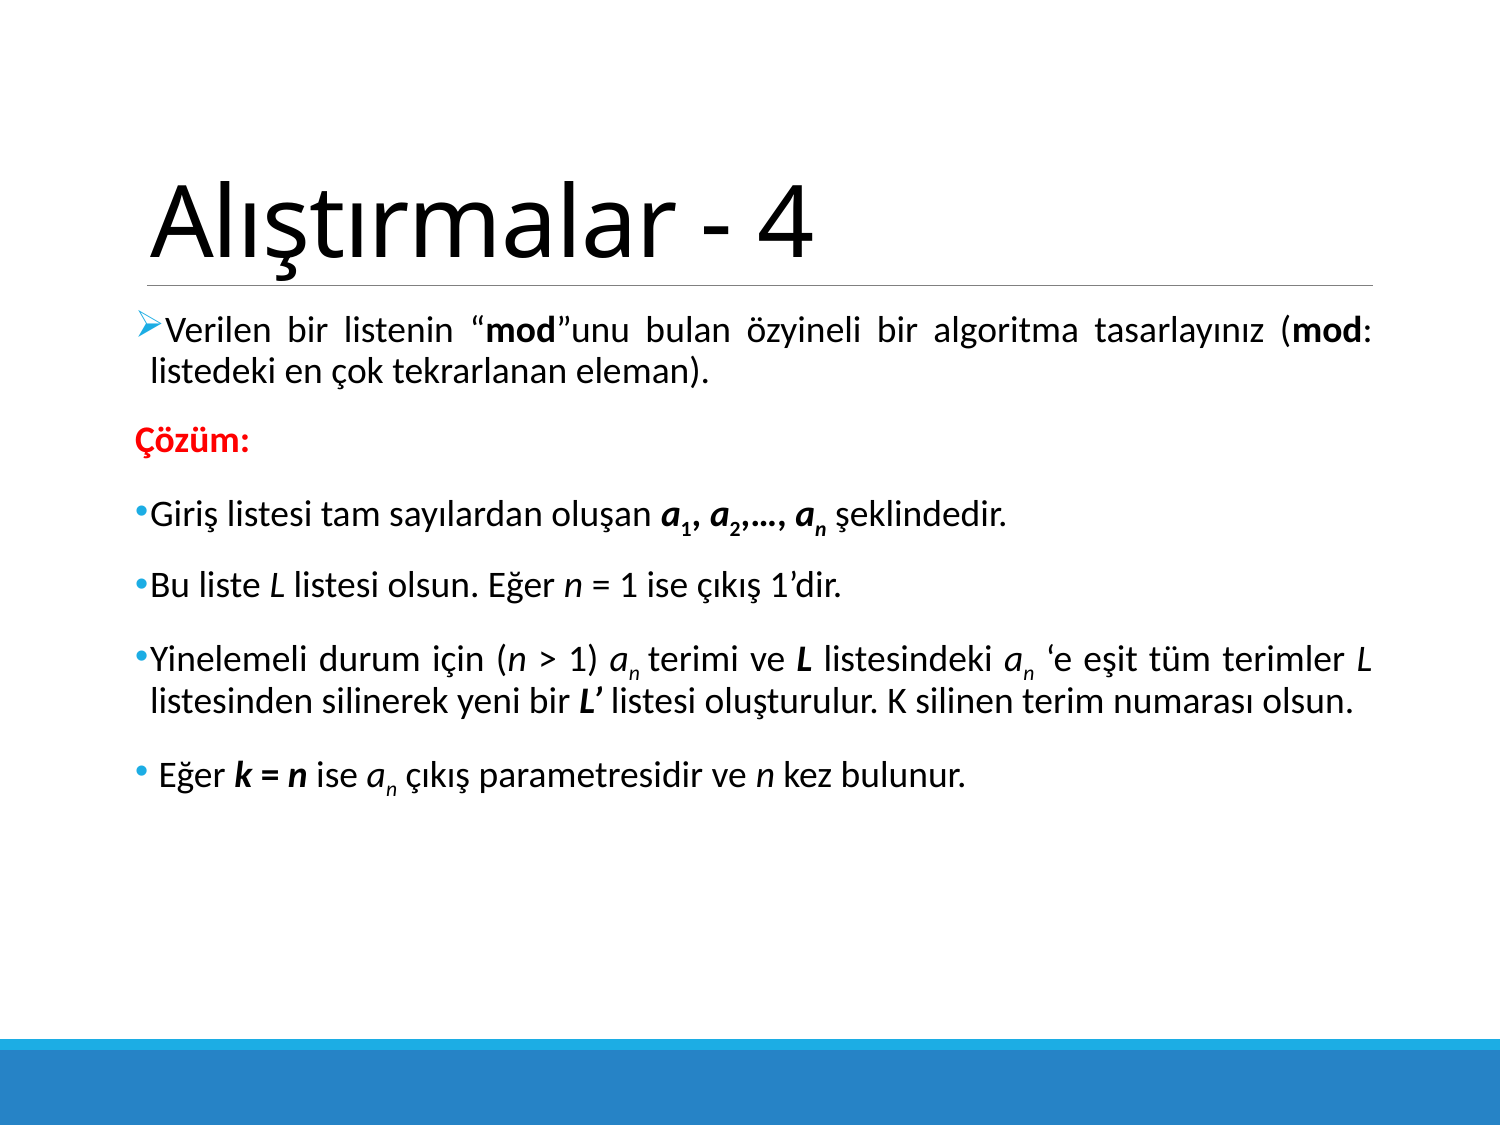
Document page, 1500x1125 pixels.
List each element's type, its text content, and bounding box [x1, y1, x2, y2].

title Alıştırmalar - 4 [135, 47, 1373, 285]
list Verilen bir listenin “mod”unu bulan özyineli bir algoritma tasarlayınız (mod: listedeki en çok tekrarlanan eleman). Çözüm: Giriş listesi tam sayılardan oluşan a1, a2,…, an şeklindedir. Bu liste L listesi olsun. Eğer n = 1 ise çıkış 1’dir. Yinelemeli durum için (n > 1) an terimi ve L listesindeki an ‘e eşit tüm terimler L listesinden silinerek yeni bir L’ listesi oluşturulur. K silinen terim numarası olsun. Eğer k = n ise an çıkış parametresidir ve n kez bulunur. [135, 302, 1373, 963]
